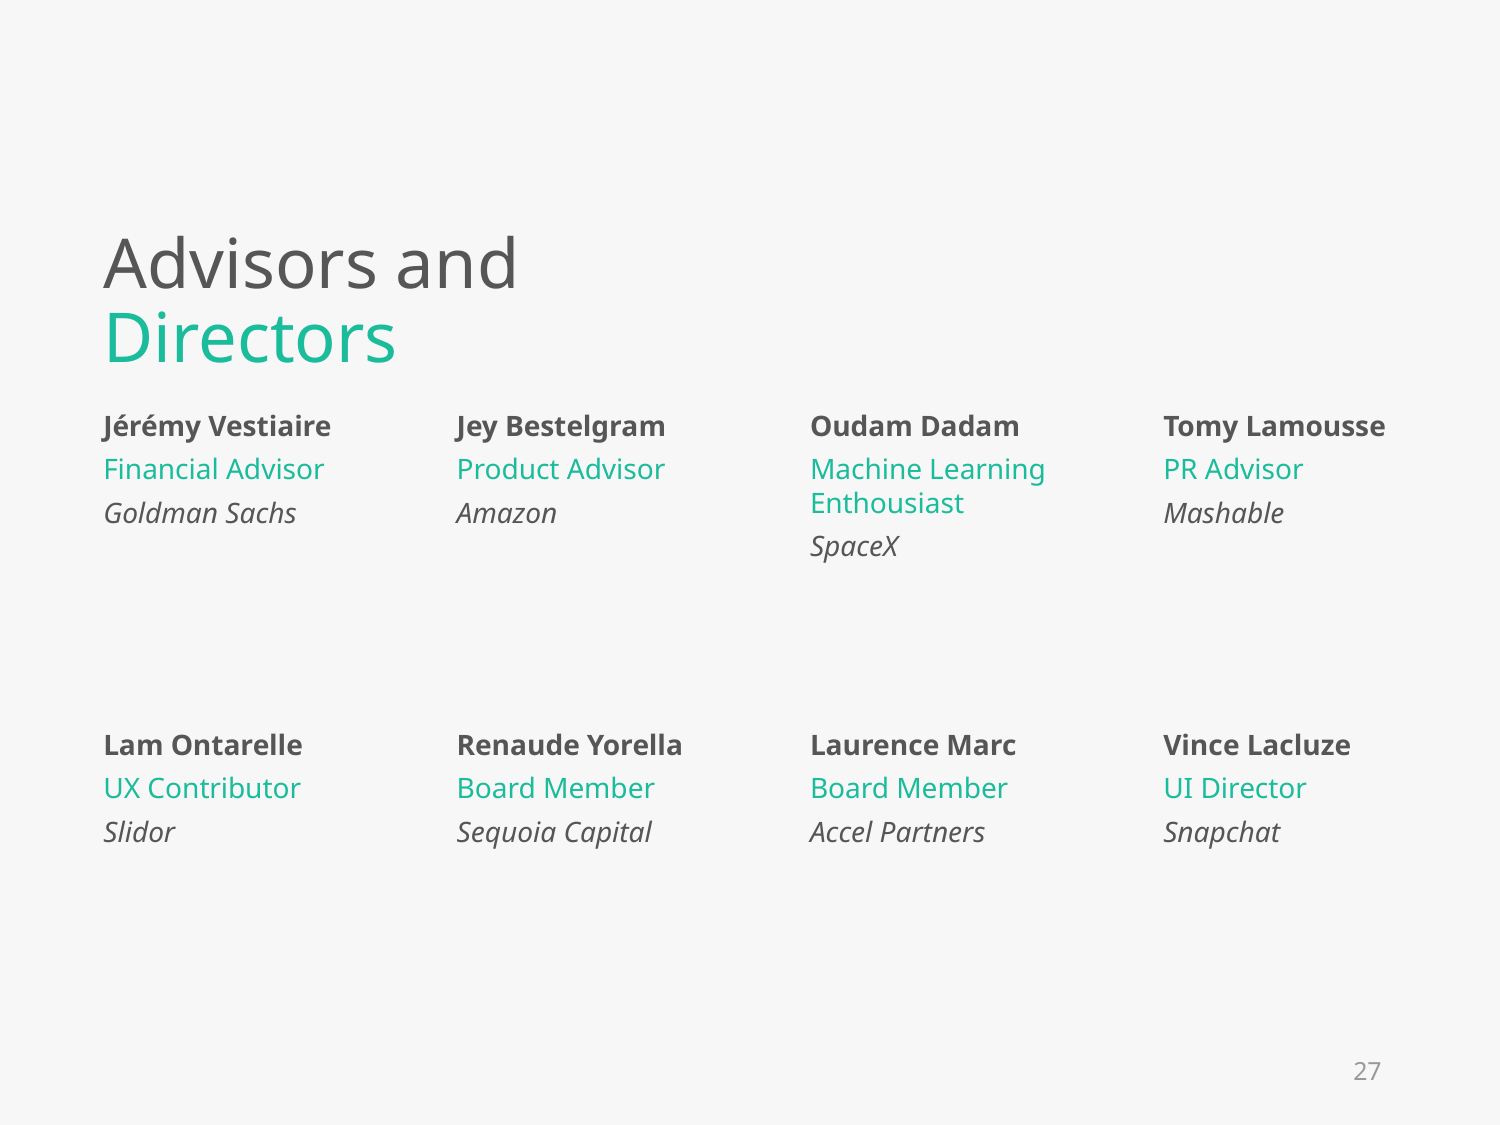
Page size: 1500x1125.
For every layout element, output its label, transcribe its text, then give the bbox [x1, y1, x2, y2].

list Advisors and Directors [103, 221, 777, 312]
text_box Jérémy Vestiaire Financial Advisor Goldman Sachs [102, 402, 441, 535]
text_box Oudam Dadam Machine Learning Enthousiast SpaceX [809, 402, 1148, 569]
text_box Tomy Lamousse PR Advisor Mashable [1162, 402, 1500, 535]
text_box Vince Lacluze UI Director Snapchat [1162, 721, 1500, 854]
text_box Renaude Yorella Board Member Sequoia Capital [456, 721, 794, 897]
text_box Laurence Marc Board Member Accel Partners [809, 721, 1148, 854]
slide_number 27 [1059, 1042, 1397, 1103]
text_box Lam Ontarelle UX Contributor Slidor [102, 721, 441, 854]
text_box Jey Bestelgram Product Advisor Amazon [456, 402, 794, 535]
